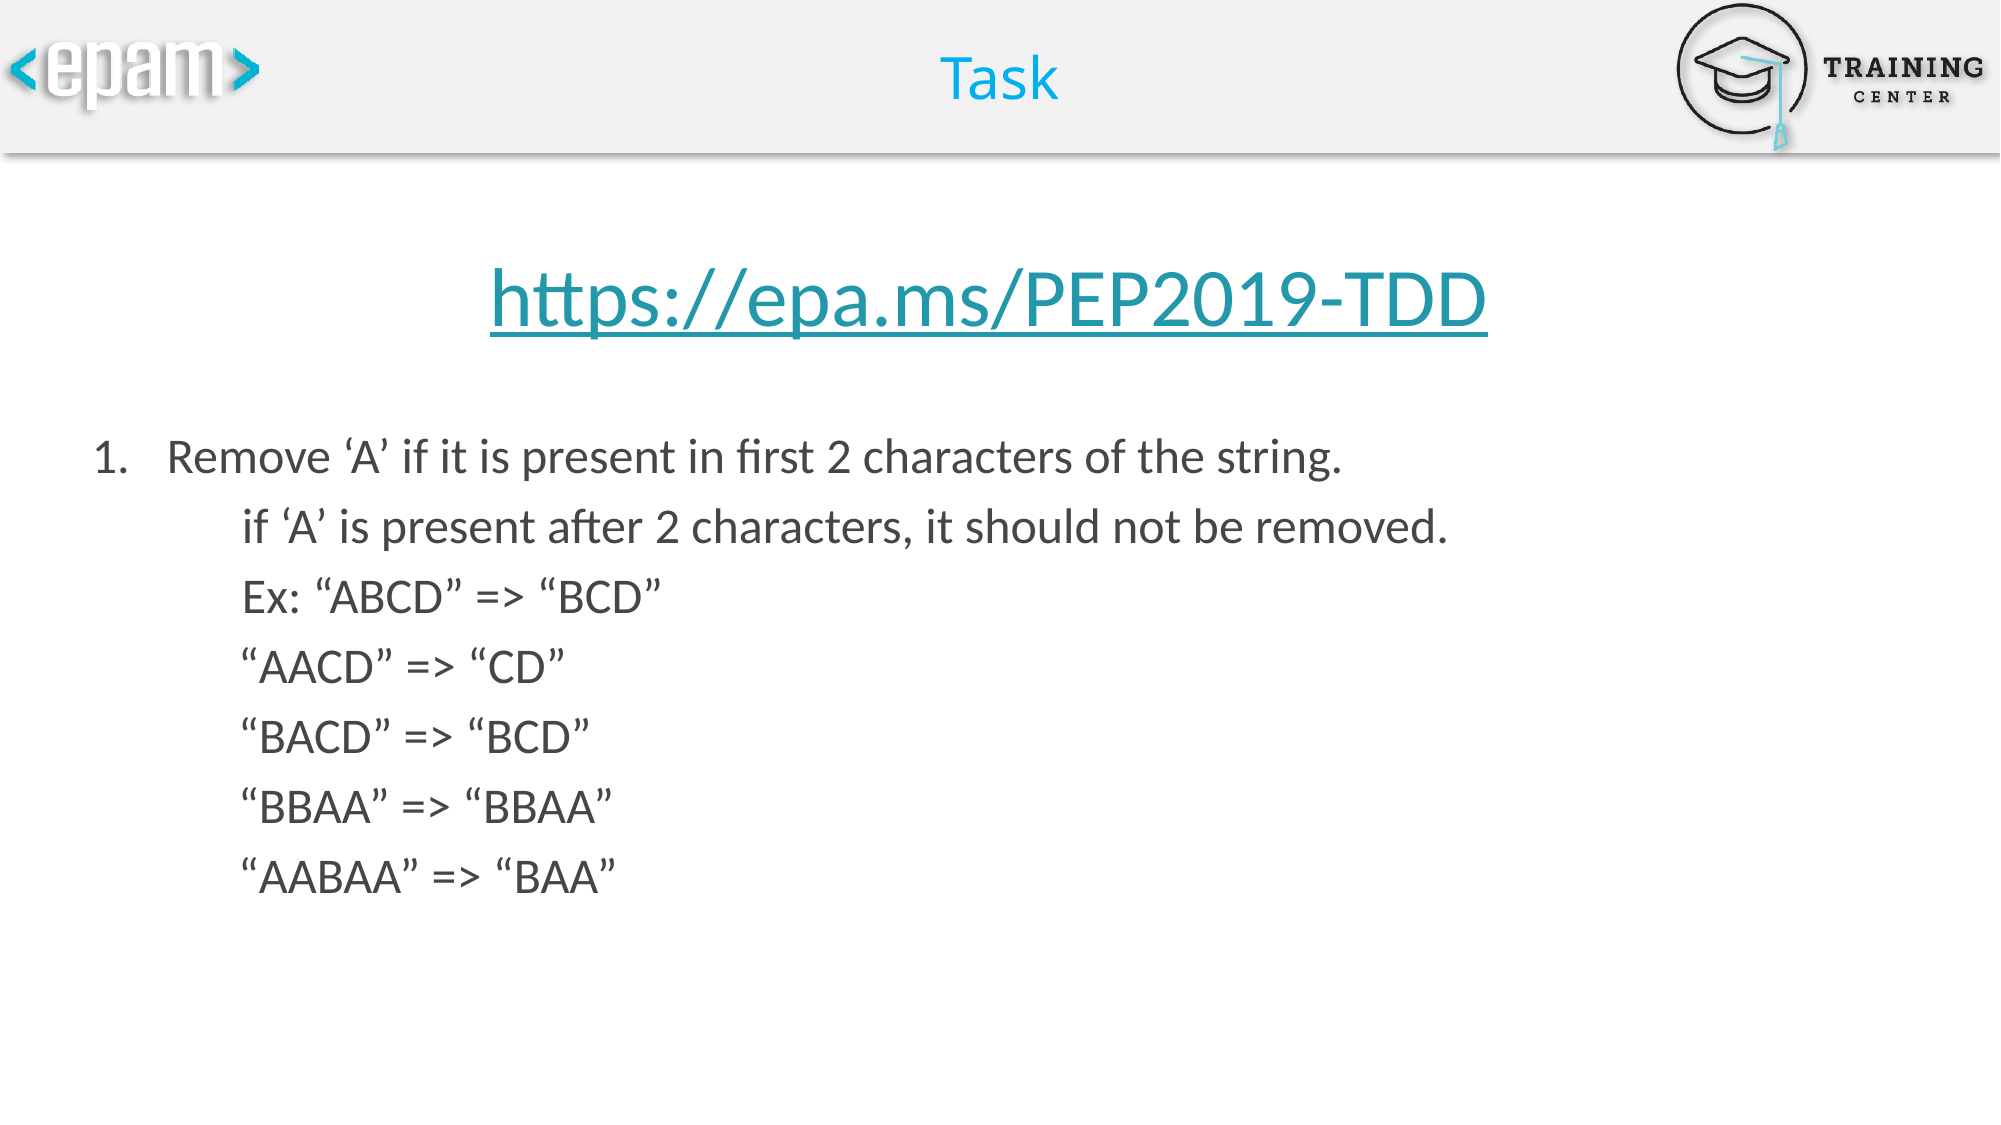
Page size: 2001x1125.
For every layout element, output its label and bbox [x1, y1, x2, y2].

text_box [0, 0, 2000, 154]
